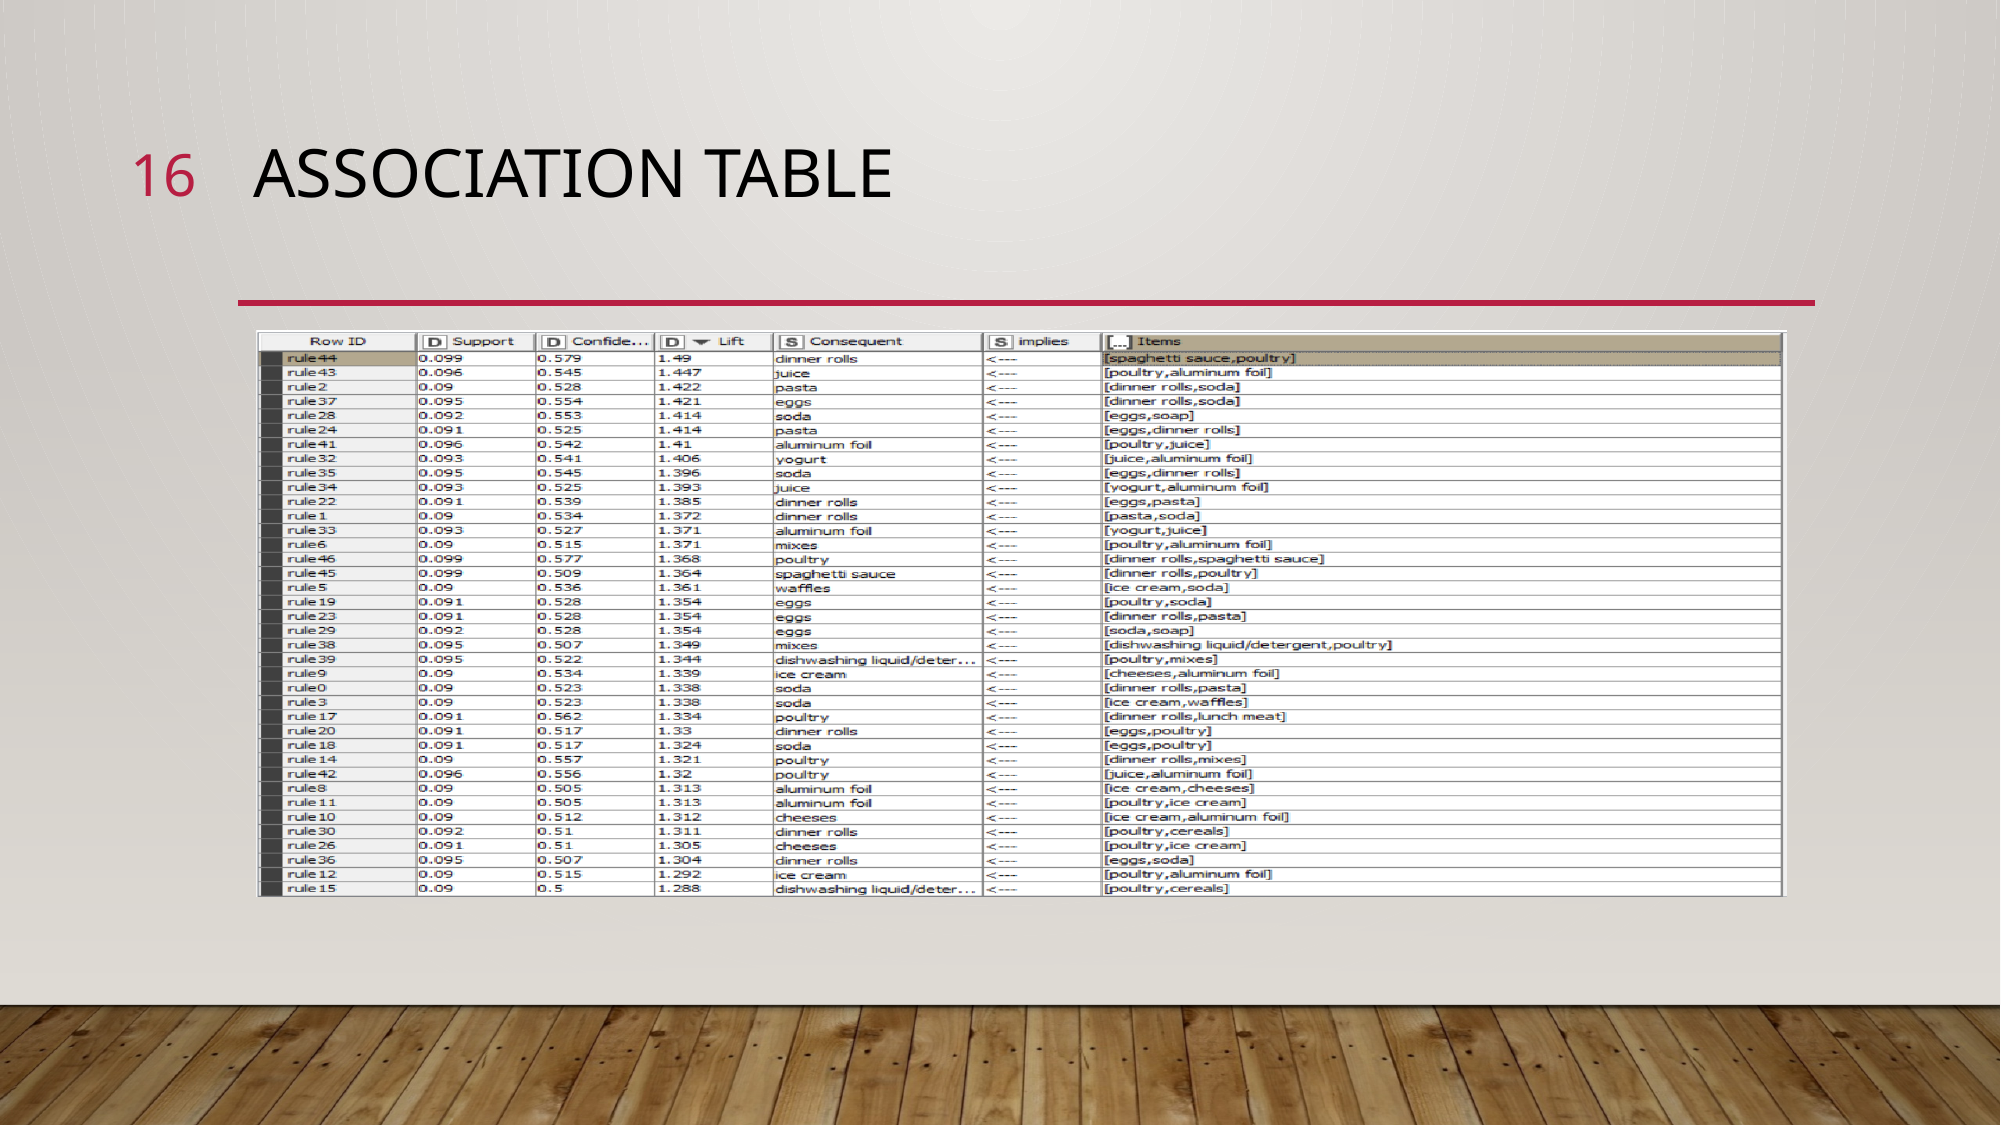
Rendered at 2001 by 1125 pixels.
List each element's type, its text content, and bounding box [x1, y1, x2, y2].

title Association table [238, 131, 1814, 305]
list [255, 330, 1788, 897]
picture [0, 1005, 2000, 1125]
slide_number 16 [78, 131, 212, 214]
